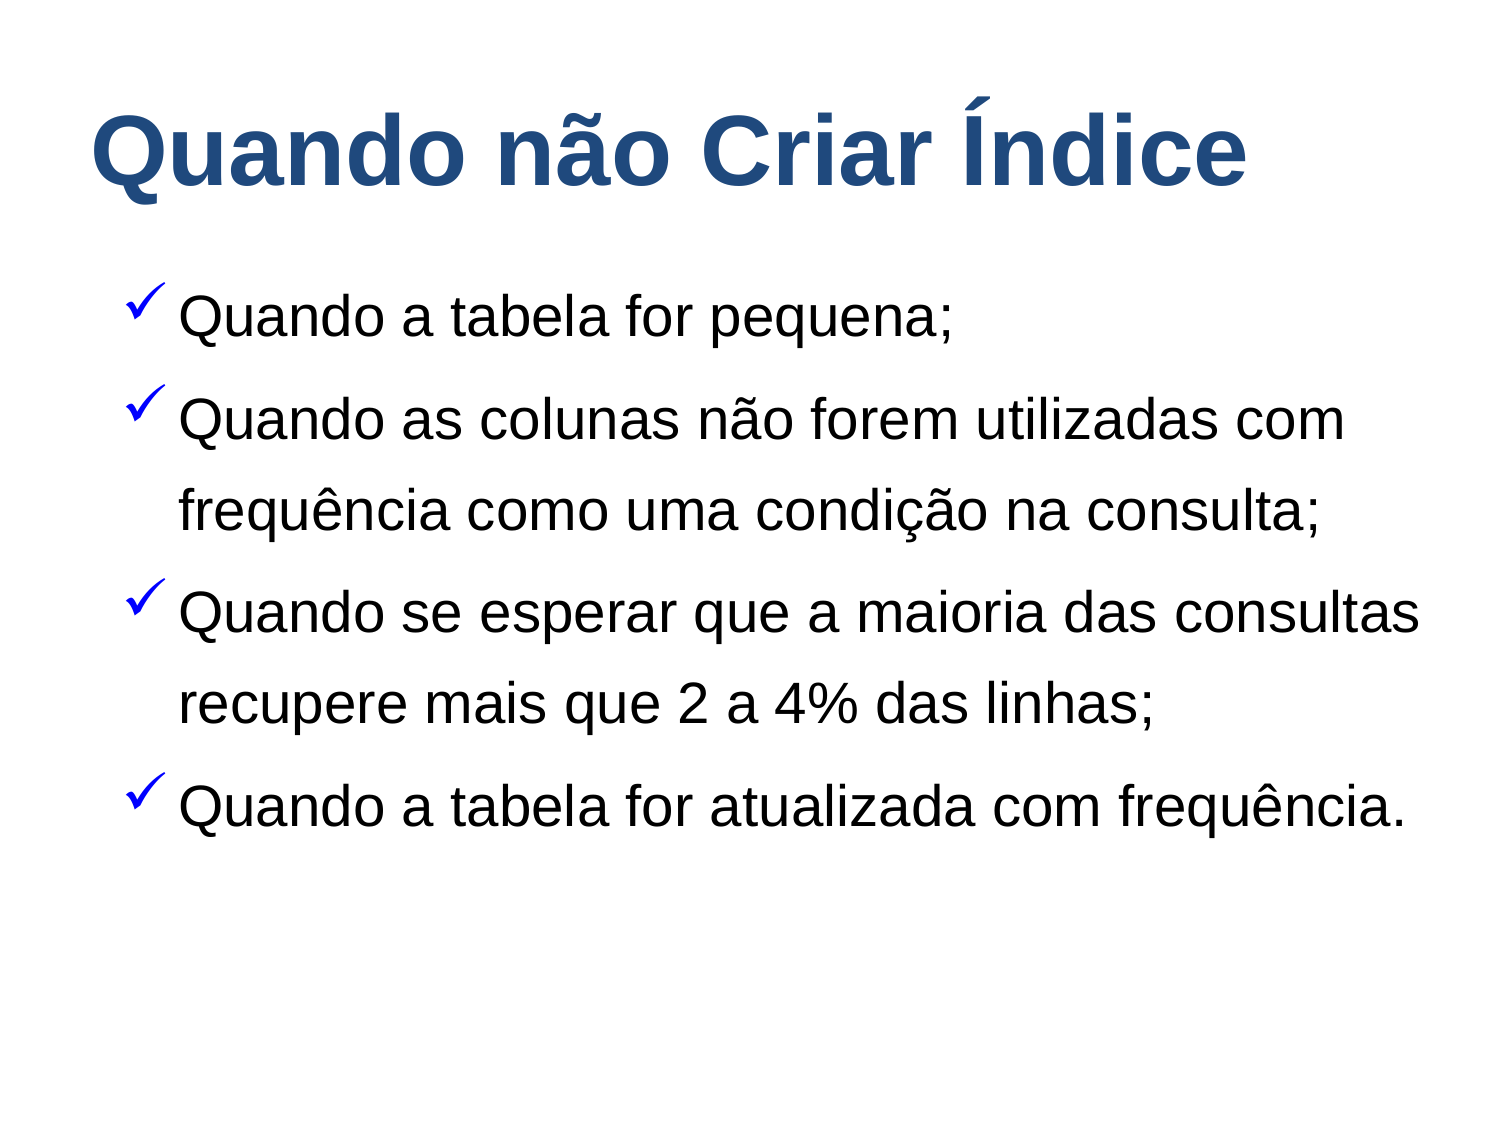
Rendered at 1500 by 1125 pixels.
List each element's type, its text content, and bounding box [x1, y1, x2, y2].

text_box Quando não Criar Índice [75, 24, 1500, 213]
text_box Quando a tabela for pequena; Quando as colunas não forem utilizadas com frequência como uma condição na consulta; Quando se esperar que a maioria das consultas recupere mais que 2 a 4% das linhas; Quando a tabela for atualizada com frequência. [87, 249, 1463, 846]
